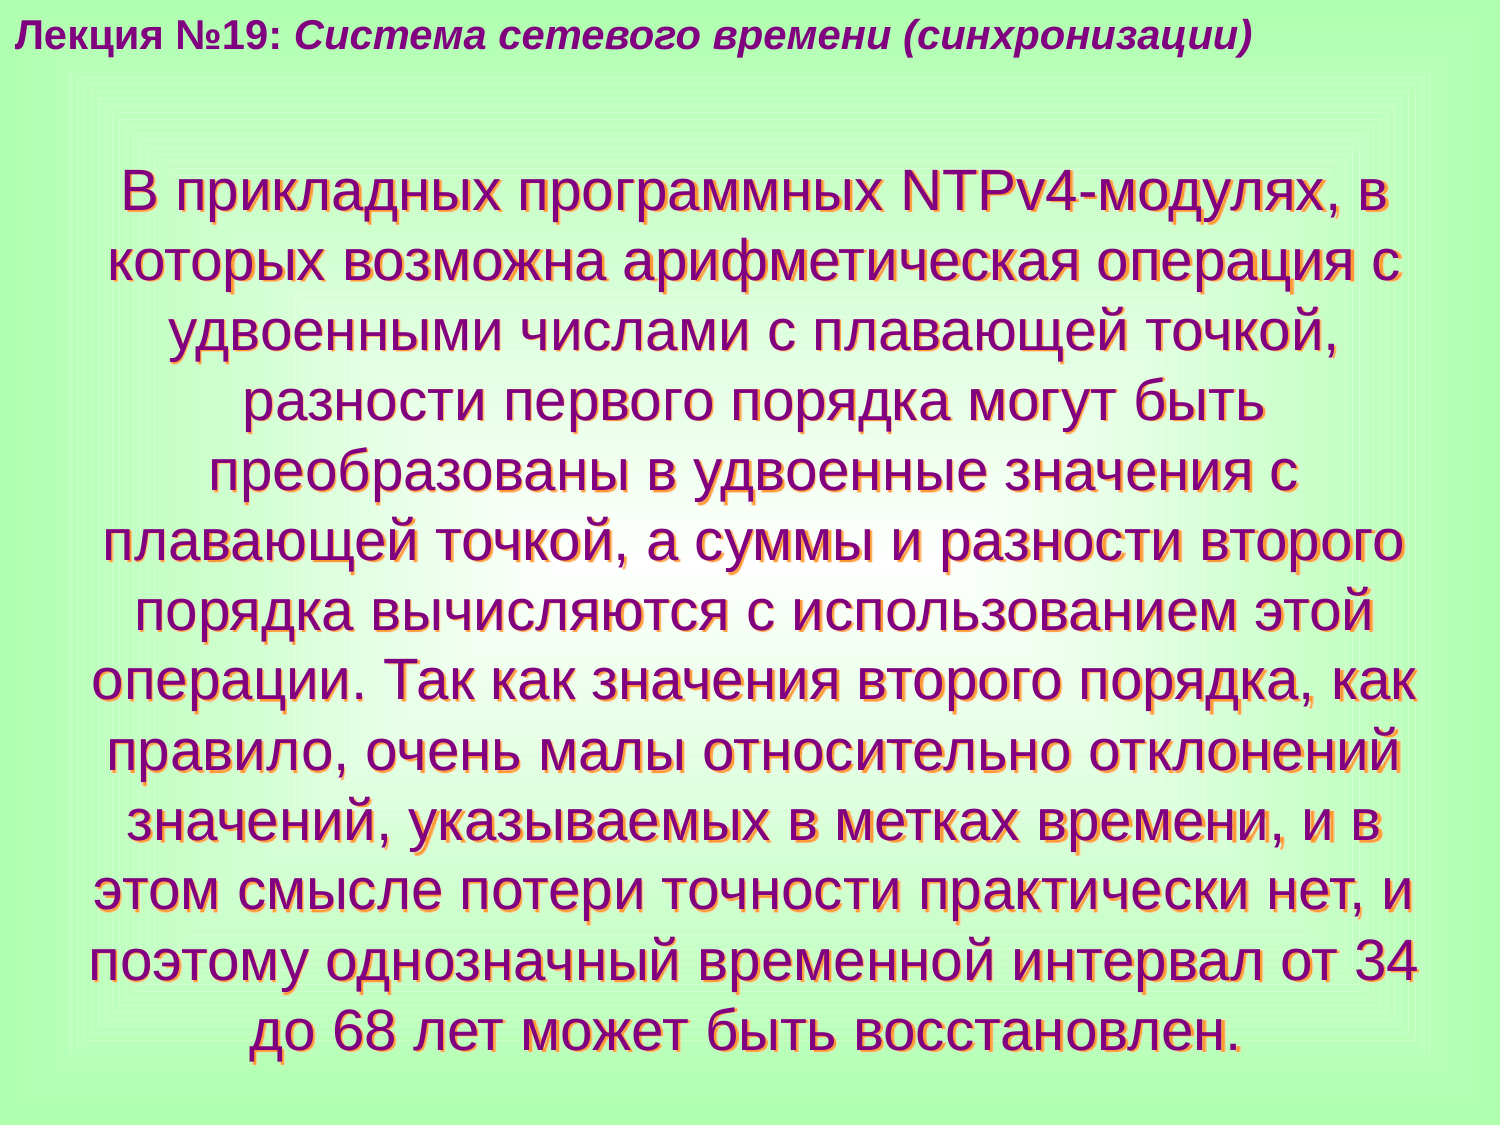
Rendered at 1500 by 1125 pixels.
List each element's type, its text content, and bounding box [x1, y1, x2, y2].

text_box Лекция №19: Система сетевого времени (синхронизации) [0, 0, 1500, 65]
text_box В прикладных программных NTPv4-модулях, в которых возможна арифметическая операция с удвоенными числами с плавающей точкой, разности первого порядка могут быть преобразованы в удвоенные значения с плавающей точкой, а суммы и разности второго порядка вычисляются с использованием этой операции. Так как значения второго порядка, как правило, очень малы относительно отклонений значений, указываемых в метках времени, и в этом смысле потери точности практически нет, и поэтому однозначный временной интервал от 34 до 68 лет может быть восстановлен. [46, 144, 1463, 1069]
